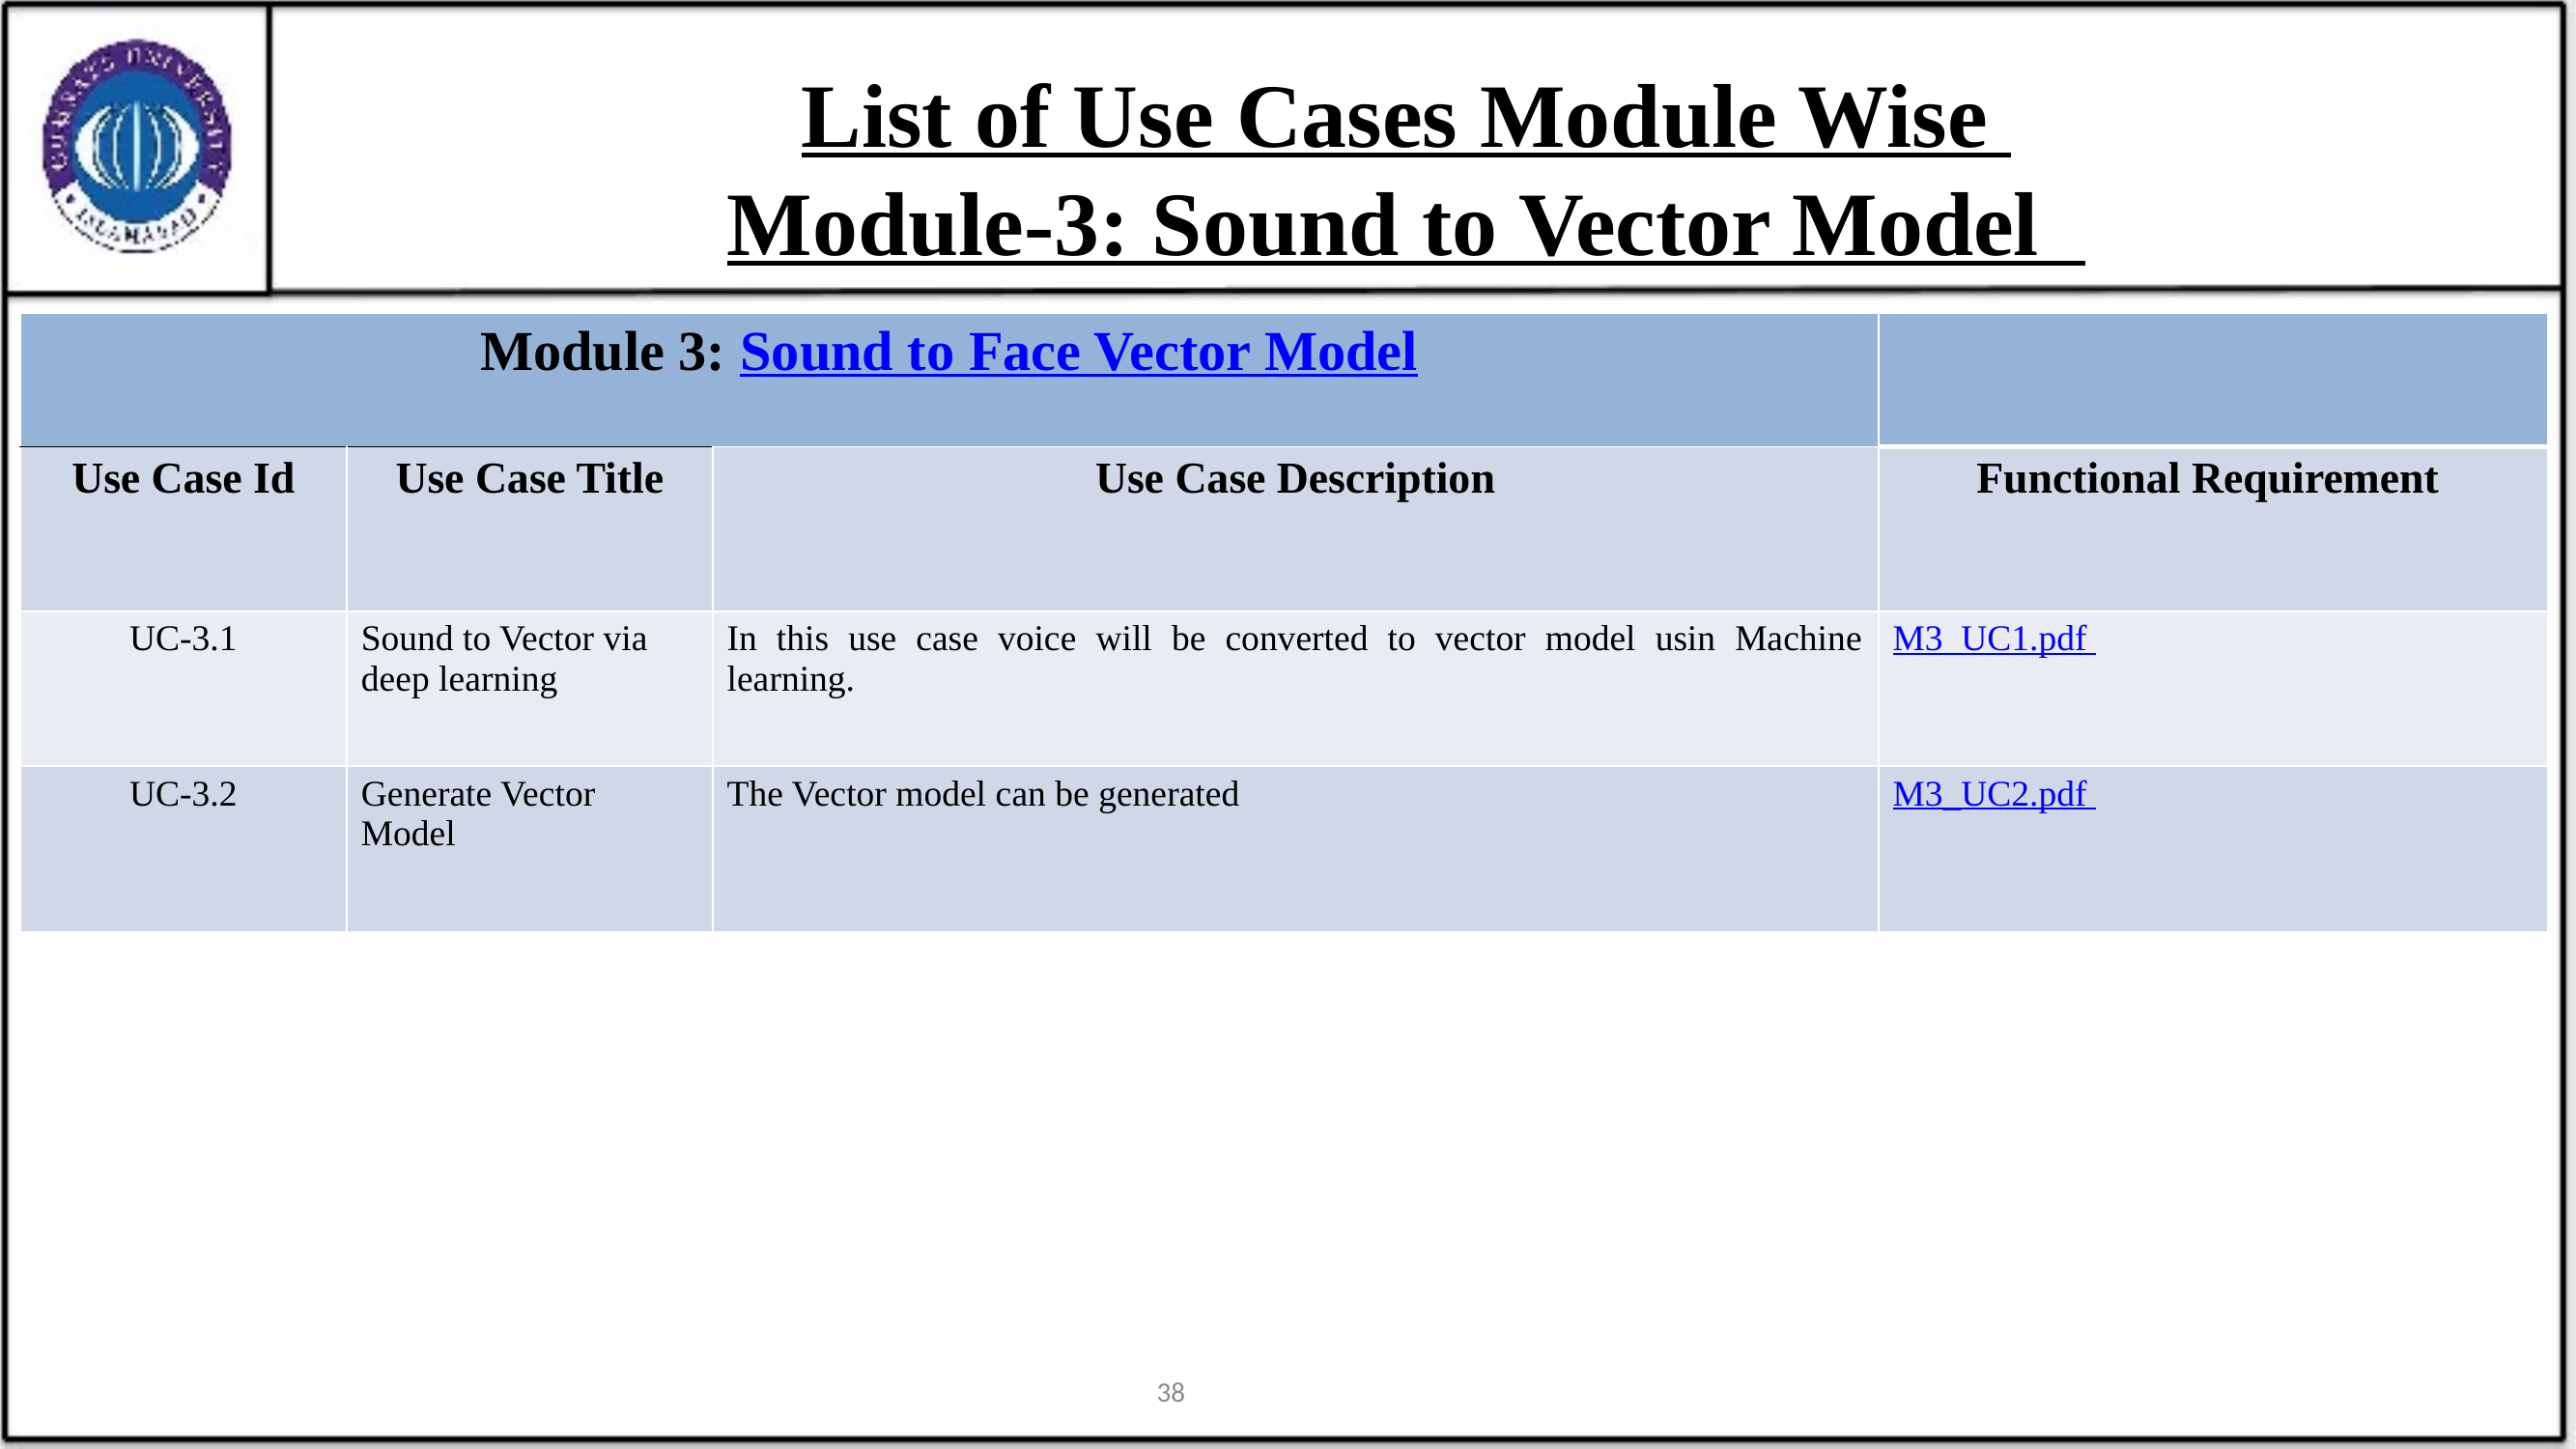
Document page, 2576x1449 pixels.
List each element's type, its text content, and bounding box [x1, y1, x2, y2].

table_cell Use Case Description [714, 447, 1878, 611]
table_header [1880, 314, 2547, 444]
table_cell Functional Requirement [1880, 449, 2547, 611]
table_cell Use Case Title [348, 447, 712, 611]
table_cell In this use case voice will be converted to vector model usin Machine learning. [714, 612, 1878, 765]
slide_number 38 [1094, 1352, 1203, 1430]
text_box List of Use Cases Module Wise Module-3: Sound to Vector Model [425, 48, 2387, 230]
table_cell Sound to Vector via deep learning [348, 612, 712, 765]
table_cell M3_UC2.pdf [1880, 767, 2547, 931]
picture [0, 0, 2576, 1449]
table_cell The Vector model can be generated [714, 767, 1878, 931]
table_cell Generate Vector Model [348, 767, 712, 931]
table_cell UC-3.2 [21, 767, 346, 931]
table_header Module 3: Sound to Face Vector Model [21, 314, 1878, 446]
table_cell Use Case Id [21, 447, 346, 611]
table_cell M3_UC1.pdf [1880, 612, 2547, 765]
table_cell UC-3.1 [21, 612, 346, 765]
